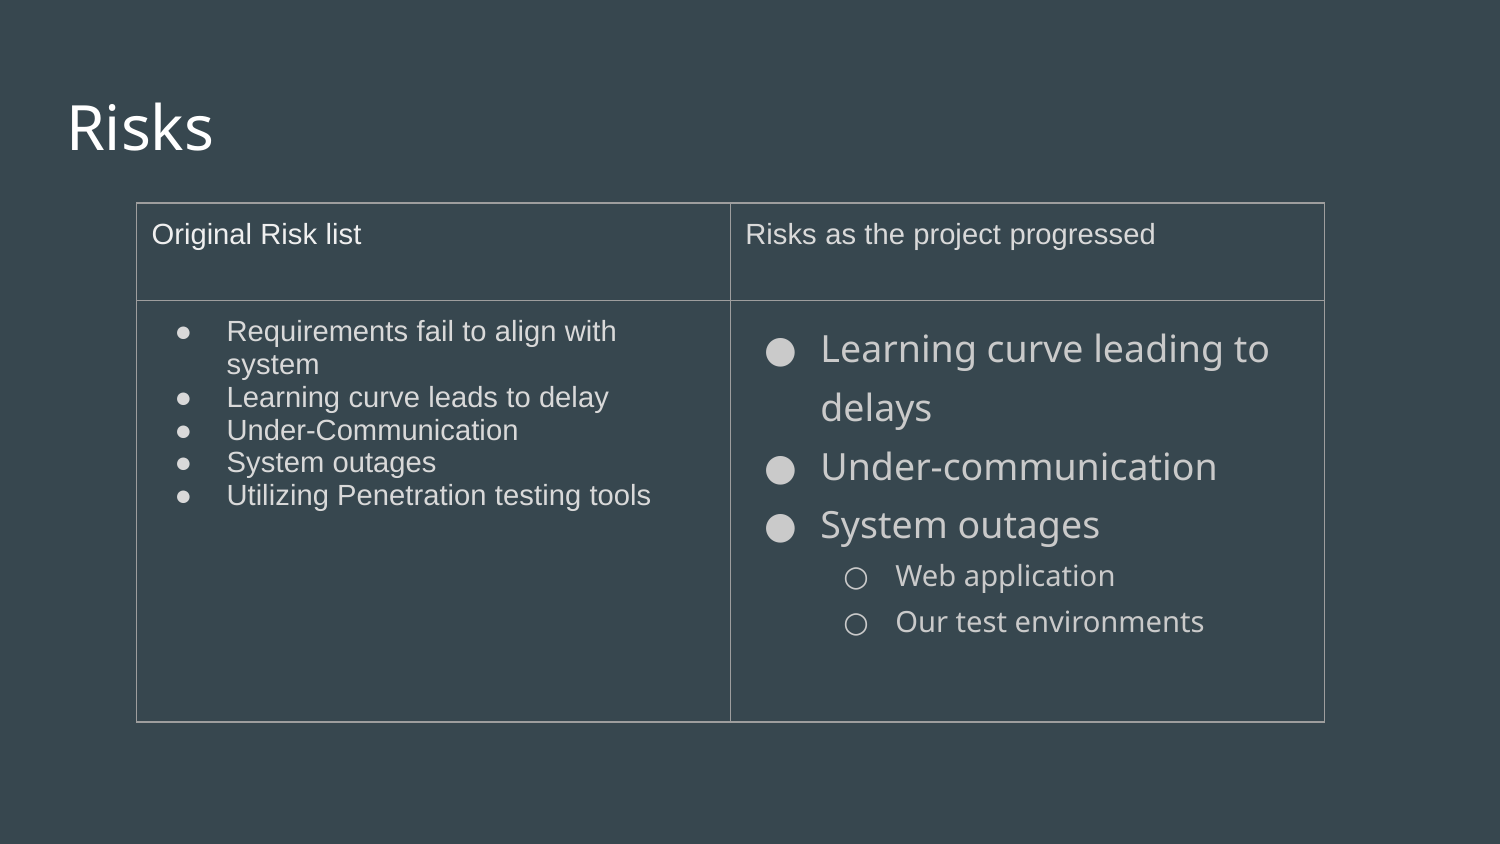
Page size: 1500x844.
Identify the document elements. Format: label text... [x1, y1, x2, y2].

table_cell Learning curve leading to delays Under-communication System outages Web application Our test environments [731, 301, 1324, 721]
table_header Original Risk list [137, 204, 730, 300]
table_header Risks as the project progressed [731, 204, 1324, 300]
title Risks [51, 72, 1449, 167]
table_cell Requirements fail to align with system Learning curve leads to delay Under-Communication System outages Utilizing Penetration testing tools [137, 301, 730, 721]
